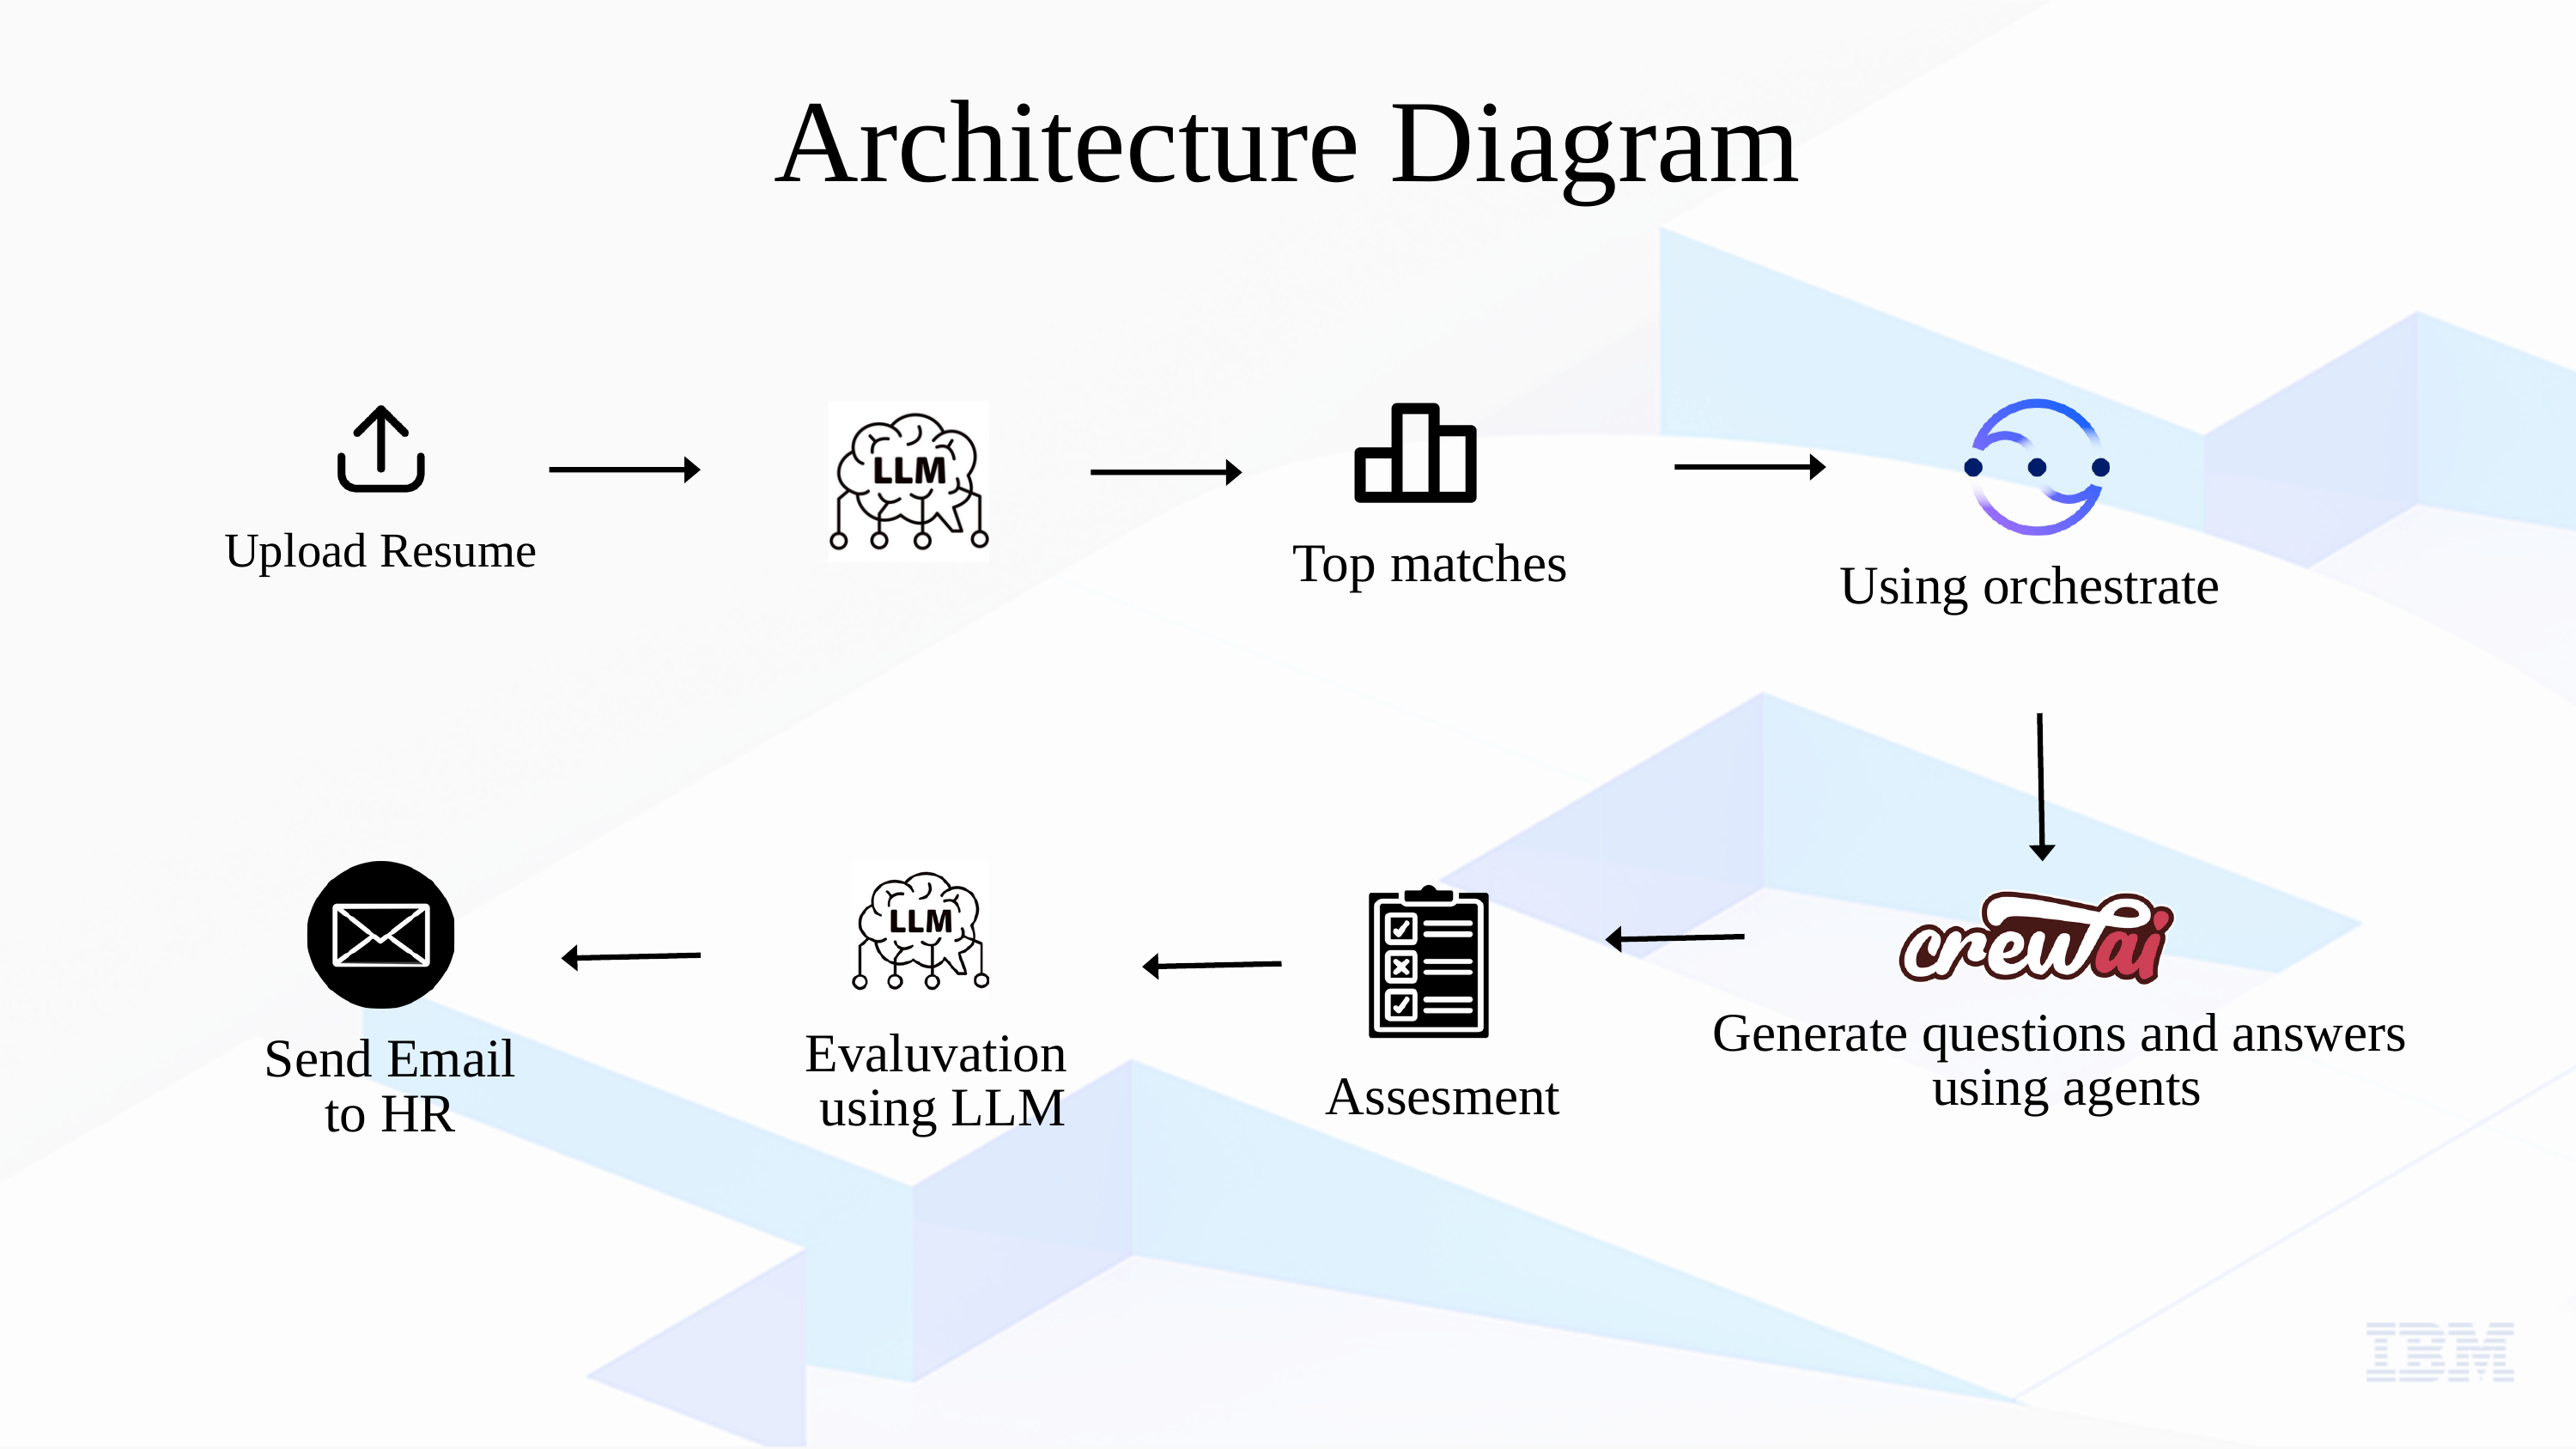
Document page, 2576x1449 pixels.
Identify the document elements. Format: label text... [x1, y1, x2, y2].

text_box [1605, 931, 1745, 949]
text_box [1091, 464, 1242, 482]
text_box [549, 460, 701, 479]
text_box [1142, 957, 1282, 976]
text_box [1964, 394, 2110, 540]
text_box [1897, 889, 2176, 986]
text_box Top matches [1281, 538, 1580, 593]
text_box [1674, 458, 1826, 476]
text_box Architecture Diagram [434, 88, 2142, 323]
text_box Upload Resume [212, 527, 550, 577]
text_box Generate questions and answers using agents [1690, 1007, 2445, 1117]
text_box [851, 861, 990, 1000]
text_box Evaluvation using LLM [795, 1028, 1091, 1137]
text_box Assesment [1321, 1071, 1566, 1126]
text_box Using orchestrate [1826, 561, 2248, 615]
text_box Send Email to HR [258, 1034, 523, 1143]
text_box [0, 0, 2576, 1449]
text_box [333, 401, 428, 496]
text_box [307, 861, 455, 1009]
text_box [1346, 879, 1510, 1043]
text_box [829, 401, 990, 562]
text_box [561, 949, 701, 967]
text_box [2033, 712, 2051, 862]
text_box [1349, 386, 1482, 519]
